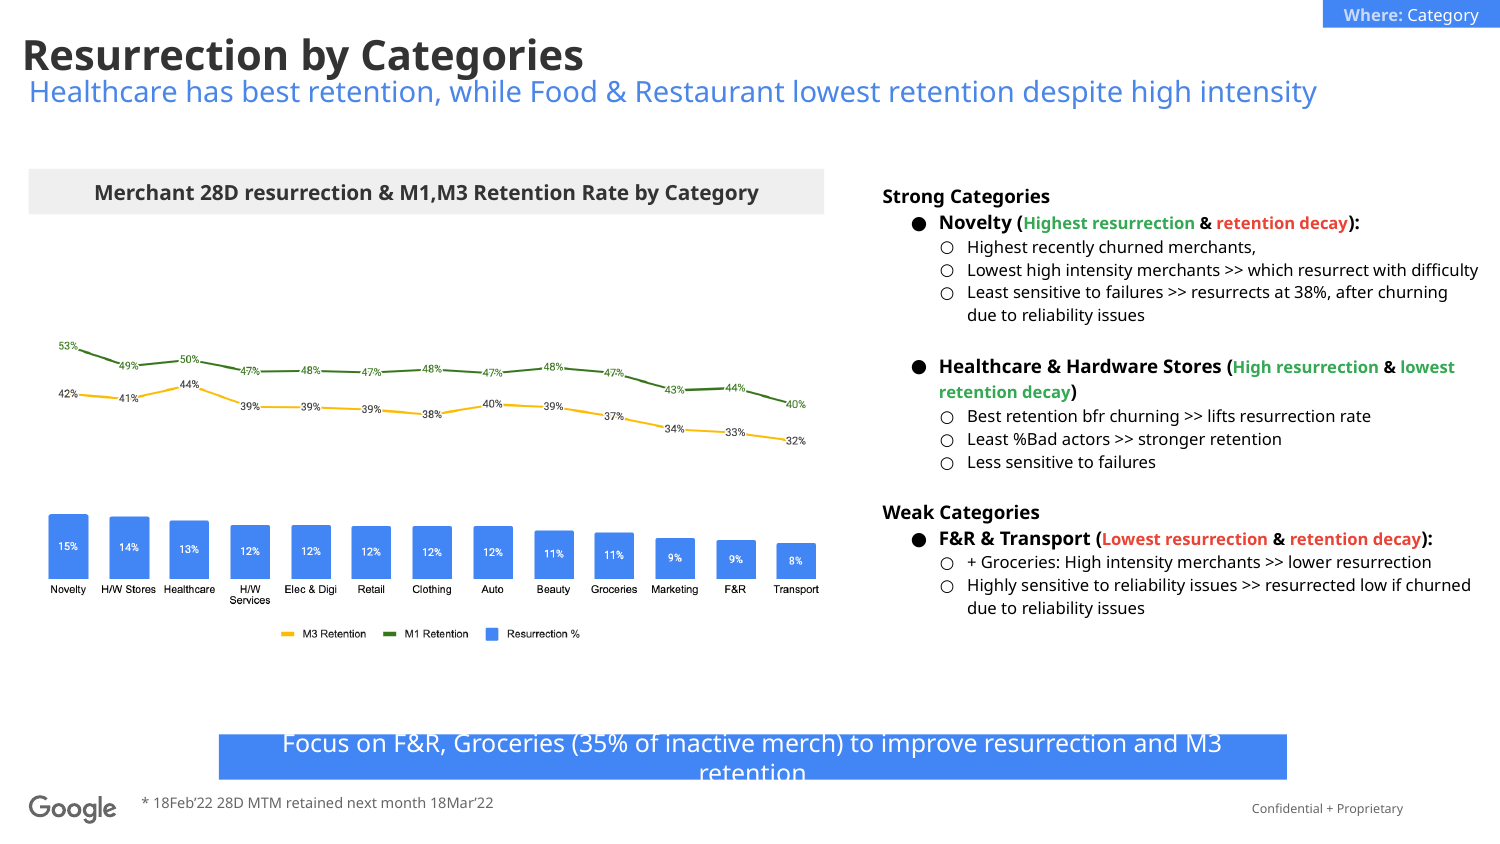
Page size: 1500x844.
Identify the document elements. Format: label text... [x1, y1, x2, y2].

text_box Focus on F&R, Groceries (35% of inactive merch) to improve resurrection and M3 retention [218, 734, 1287, 780]
picture [12, 264, 863, 662]
text_box Strong Categories Novelty (Highest resurrection & retention decay): Highest recently churned merchants, Lowest high intensity merchants >> which resurrect with difficulty Least sensitive to failures >> resurrects at 38%, after churning due to reliability issues Healthcare & Hardware Stores (High resurrection & lowest retention decay) Best retention bfr churning >> lifts resurrection rate Least %Bad actors >> stronger retention Less sensitive to failures Weak Categories F&R & Transport (Lowest resurrection & retention decay): + Groceries: High intensity merchants >> lower resurrection Highly sensitive to reliability issues >> resurrected low if churned due to reliability issues [875, 174, 1488, 626]
text_box * 18Feb’22 28D MTM retained next month 18Mar’22 [126, 784, 968, 820]
text_box Where: Category [1322, 0, 1500, 28]
text_box Merchant 28D resurrection & M1,M3 Retention Rate by Category [28, 168, 825, 215]
text_box Resurrection by Categories [6, 13, 1488, 86]
text_box Healthcare has best retention, while Food & Restaurant lowest retention despite high intensity [13, 58, 1488, 124]
